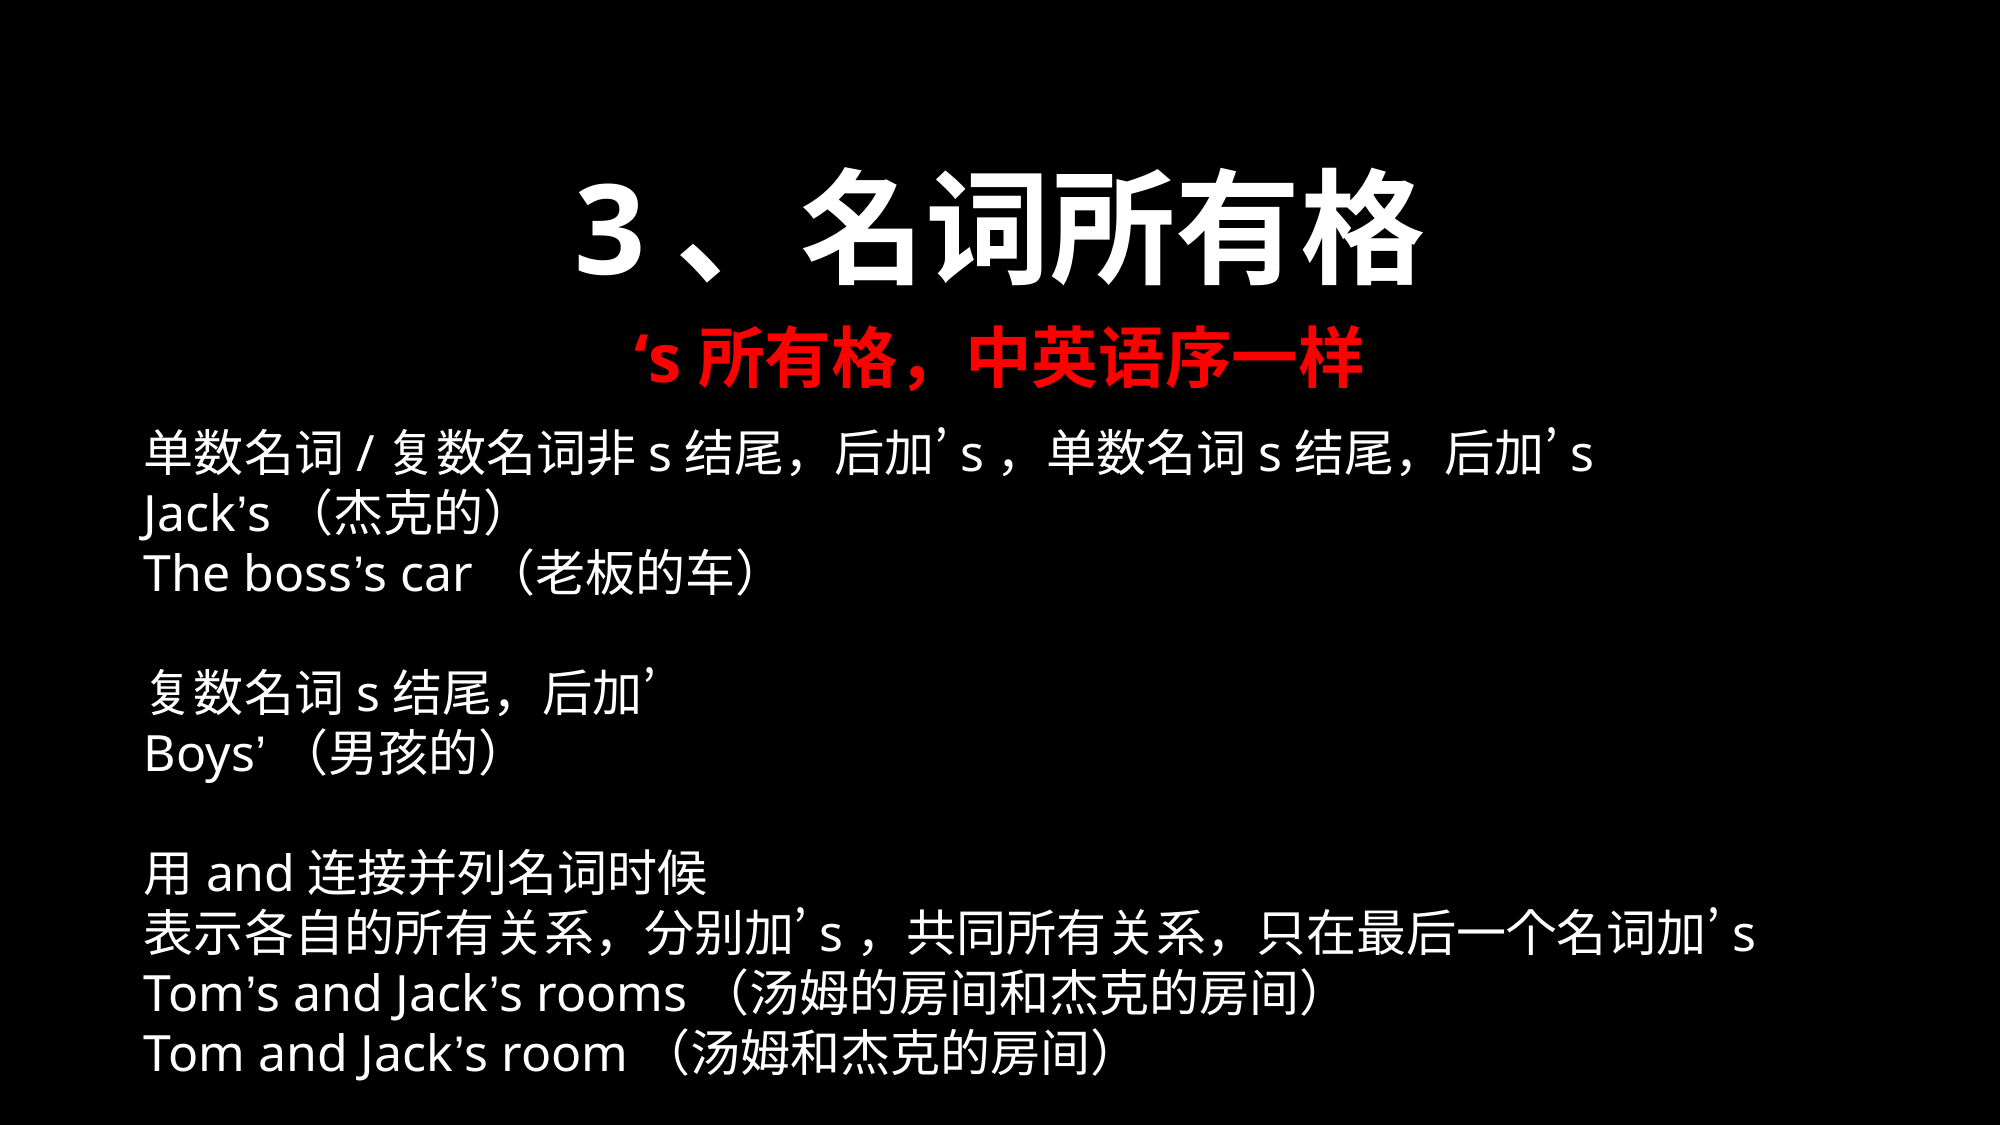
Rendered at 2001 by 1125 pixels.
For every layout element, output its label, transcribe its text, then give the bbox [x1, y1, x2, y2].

text_box 3、名词所有格 [559, 141, 1441, 307]
text_box ‘s所有格，中英语序一样 [77, 308, 1922, 404]
text_box 单数名词/复数名词非s结尾，后加’s，单数名词s结尾，后加’s Jack’s（杰克的） The boss’s car（老板的车） 复数名词s结尾，后加’ Boys’（男孩的） 用and连接并列名词时候 表示各自的所有关系，分别加’s，共同所有关系，只在最后一个名词加’s Tom’s and Jack’s rooms（汤姆的房间和杰克的房间） Tom and Jack’s room（汤姆和杰克的房间） [129, 413, 1974, 1089]
